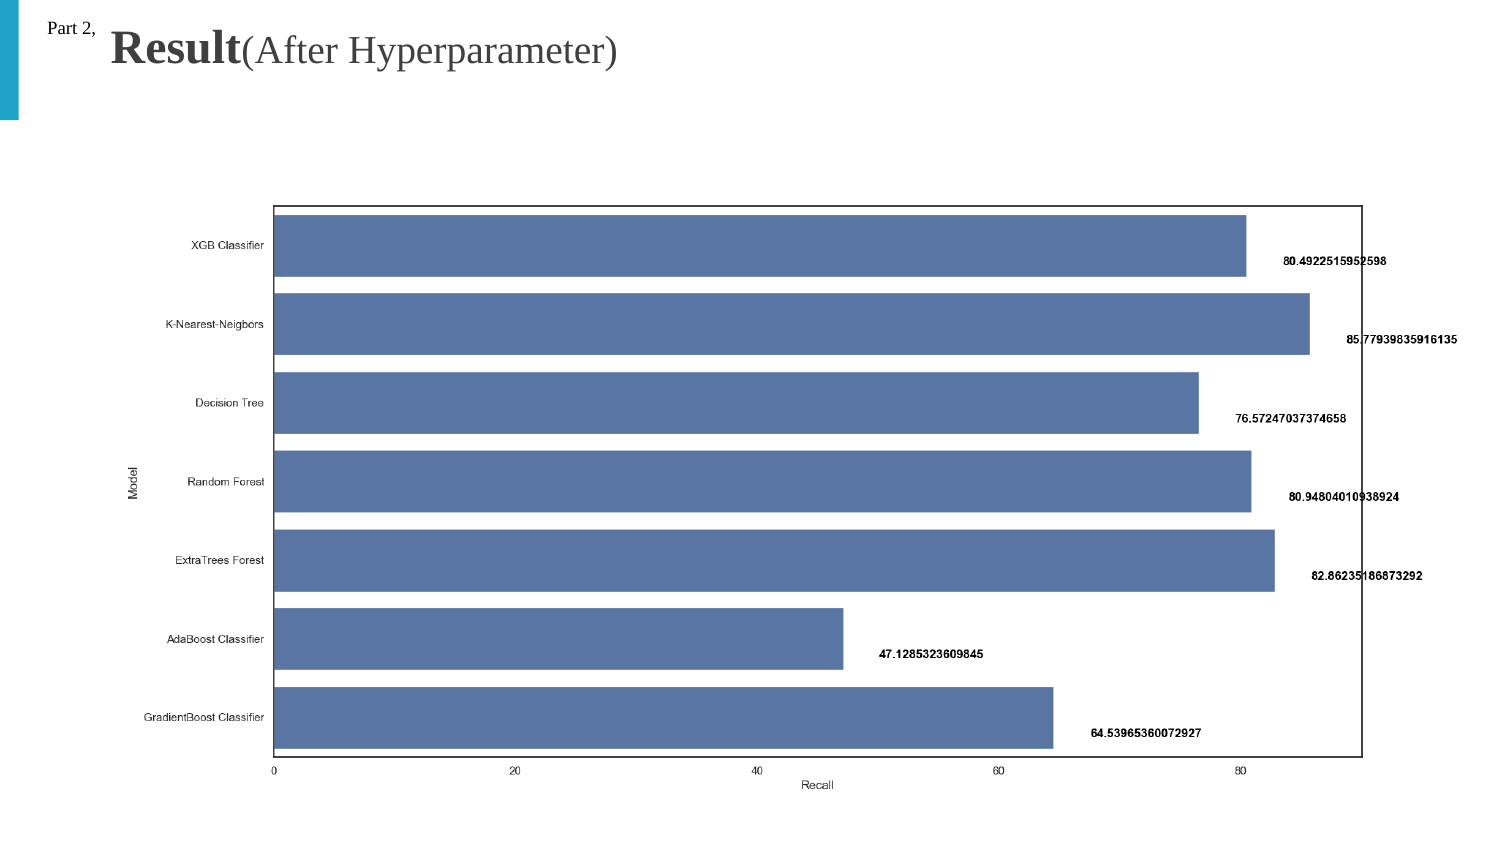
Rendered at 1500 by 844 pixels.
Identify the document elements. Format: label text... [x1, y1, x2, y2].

text_box Part 2, [35, 10, 99, 45]
text_box Result(After Hyperparameter) [99, 10, 977, 80]
text_box [0, 0, 19, 121]
picture [98, 120, 1500, 835]
